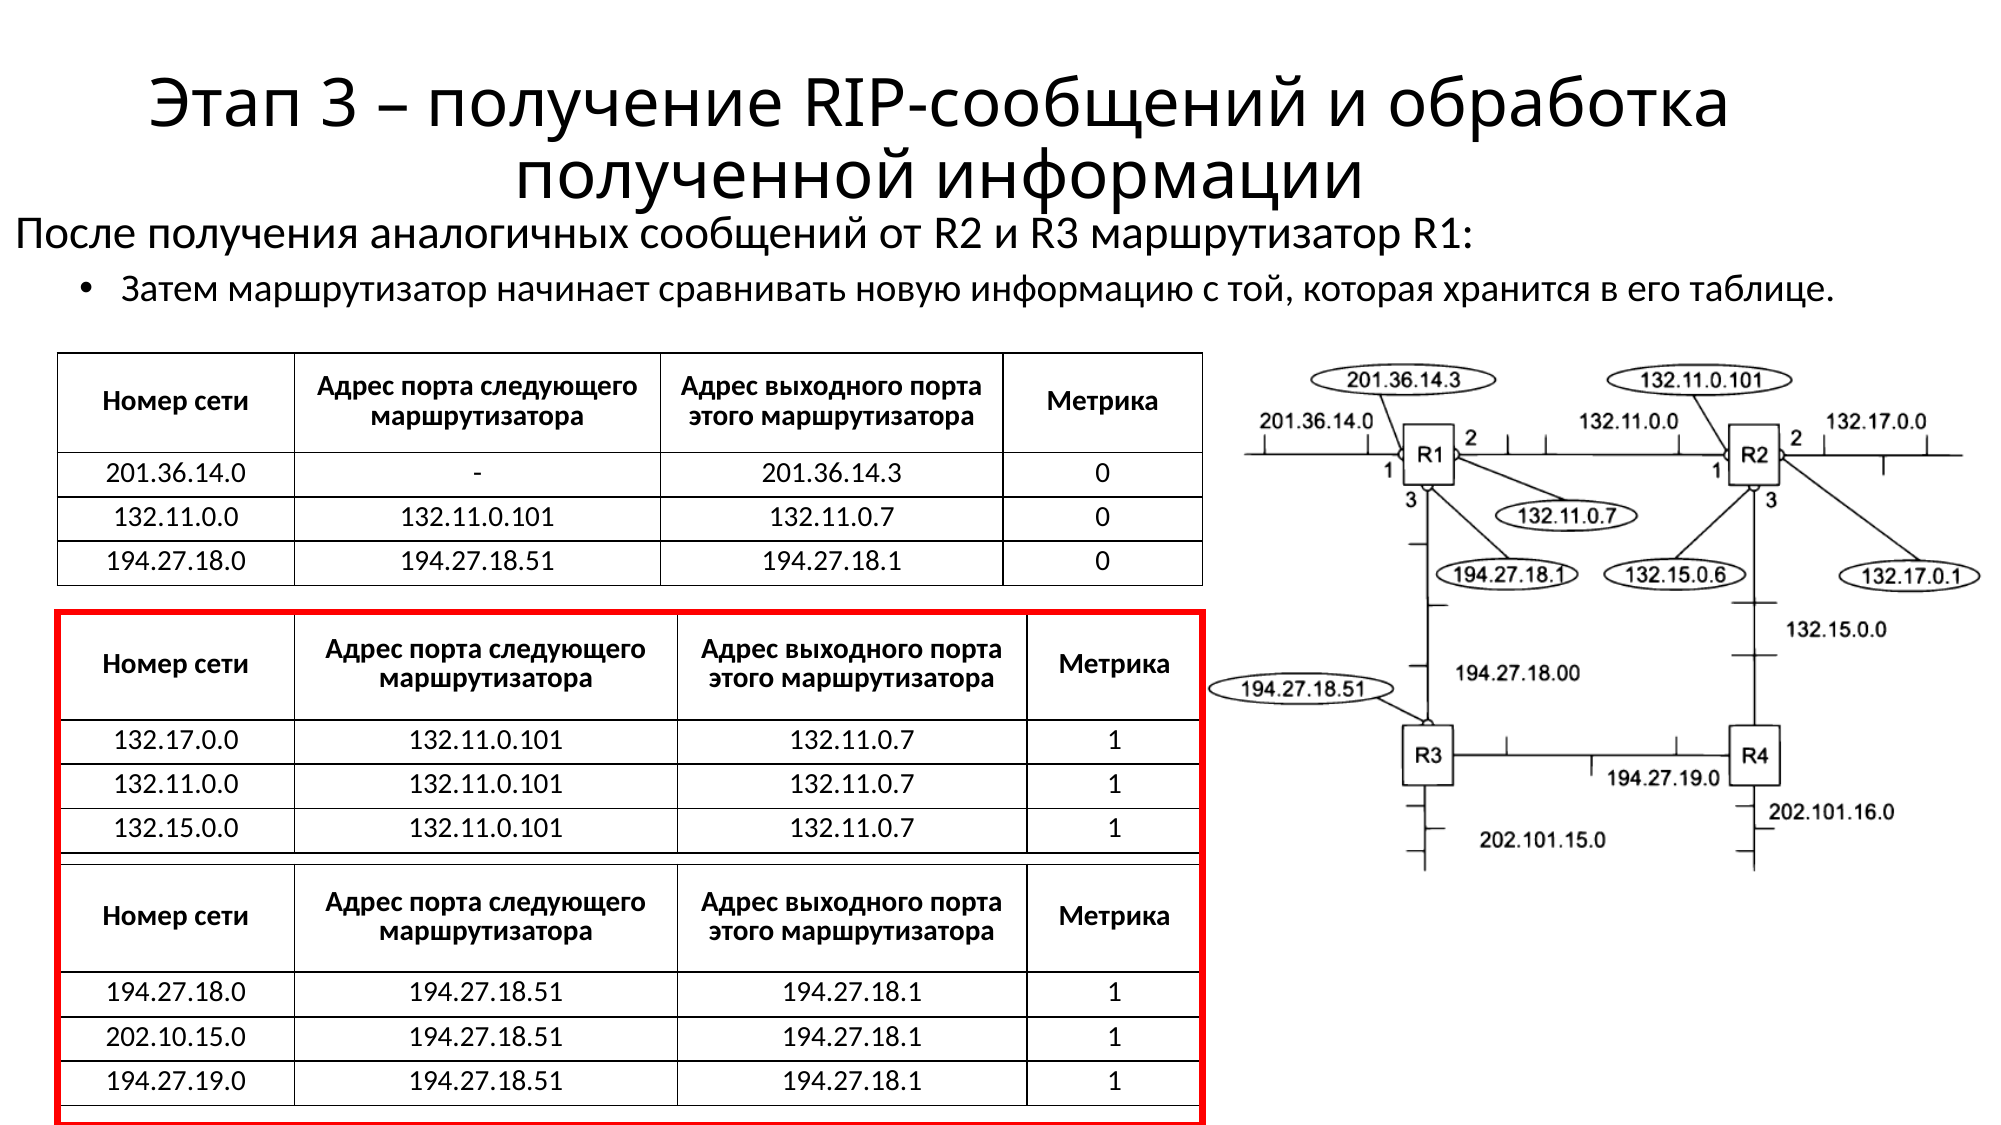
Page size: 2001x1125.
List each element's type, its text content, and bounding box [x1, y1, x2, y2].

table_cell 0 [1004, 453, 1202, 496]
picture [1202, 341, 2000, 882]
table_header Адрес порта следующего маршрутизатора [295, 354, 660, 452]
table_cell 194.27.18.51 [295, 542, 660, 585]
title Этап 3 – получение RIP-сообщений и обработка полученной информации [39, 60, 1843, 200]
table_cell 194.27.18.1 [661, 542, 1002, 585]
table_cell 0 [1004, 498, 1202, 540]
table_cell - [295, 453, 660, 496]
table_header Номер сети [58, 354, 294, 452]
table_header Метрика [1004, 354, 1202, 452]
table_cell 201.36.14.0 [58, 453, 294, 496]
table_cell 201.36.14.3 [661, 453, 1002, 496]
text_box [56, 611, 1204, 1125]
table_header Адрес выходного порта этого маршрутизатора [661, 354, 1002, 452]
table_cell 132.11.0.101 [295, 498, 660, 540]
list После получения аналогичных сообщений от R2 и R3 маршрутизатор R1: Затем маршрутизатор начинает сравнивать новую информацию с той, которая хранится в его таблице. [0, 200, 1861, 362]
table_cell 132.11.0.0 [58, 498, 294, 540]
table_cell 194.27.18.0 [58, 542, 294, 585]
table_cell 0 [1004, 542, 1202, 585]
table_cell 132.11.0.7 [661, 498, 1002, 540]
